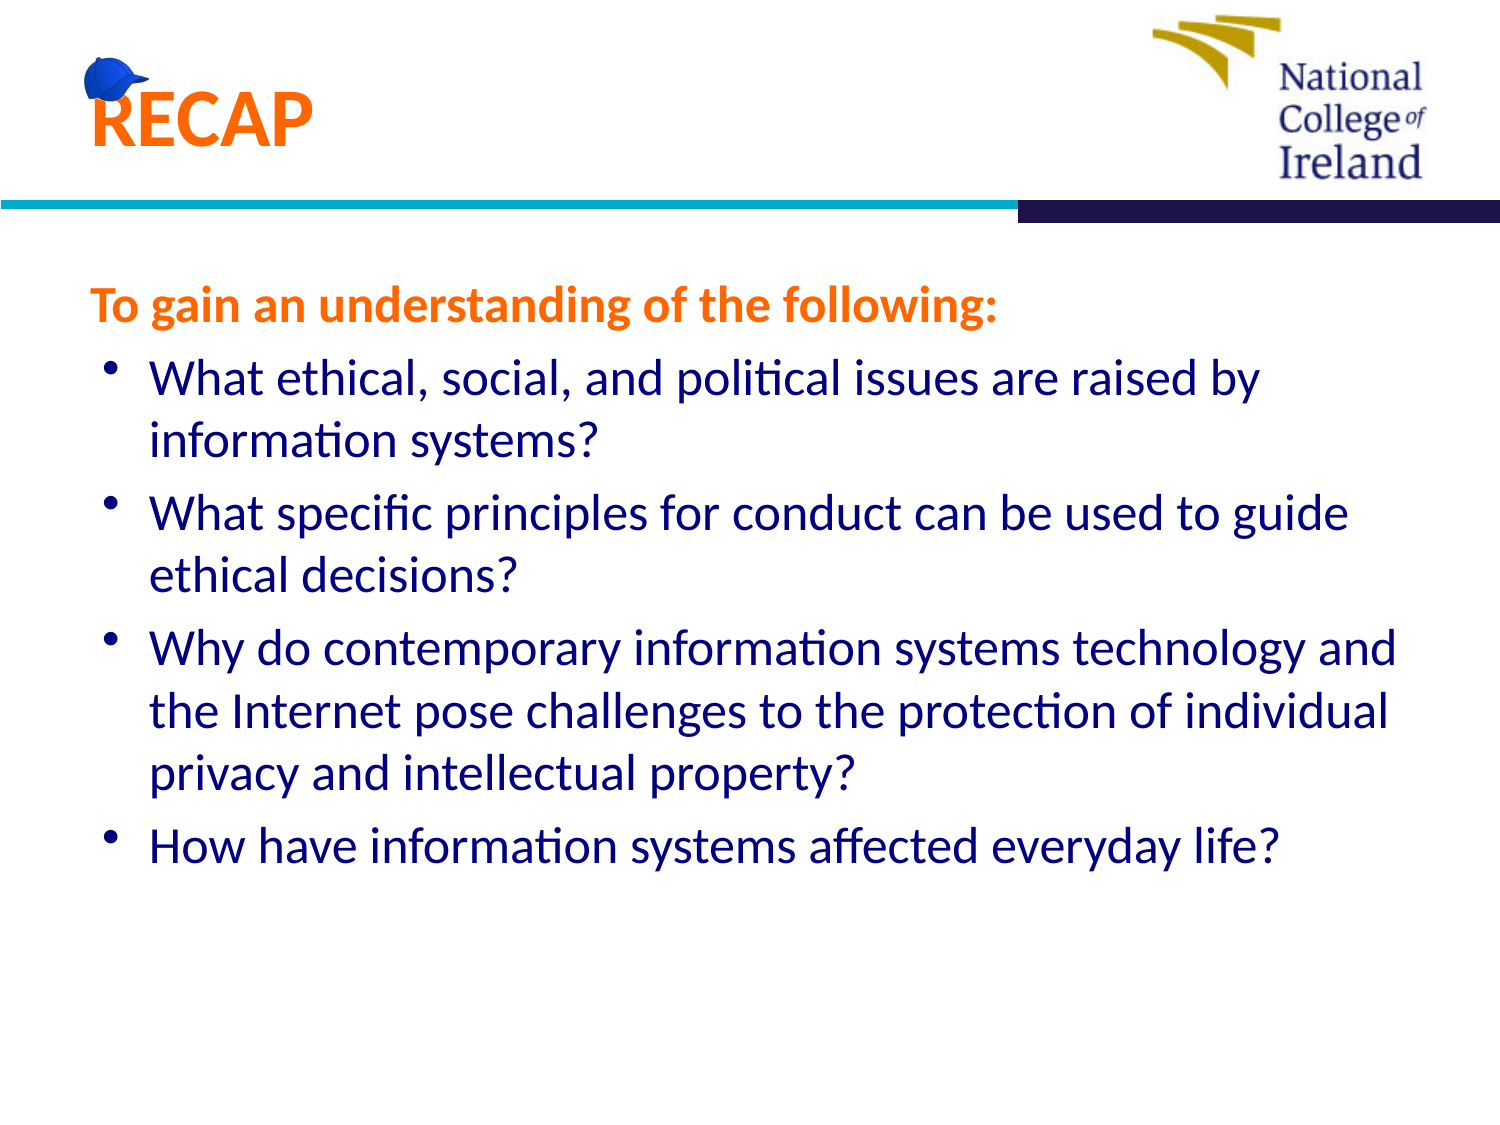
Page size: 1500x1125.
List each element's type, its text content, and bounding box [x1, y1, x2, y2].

picture [76, 43, 151, 109]
title RECAP [75, 19, 1425, 207]
list To gain an understanding of the following: What ethical, social, and political issues are raised by information systems? What specific principles for conduct can be used to guide ethical decisions? Why do contemporary information systems technology and the Internet pose challenges to the protection of individual privacy and intellectual property? How have information systems affected everyday life? [75, 262, 1425, 1005]
